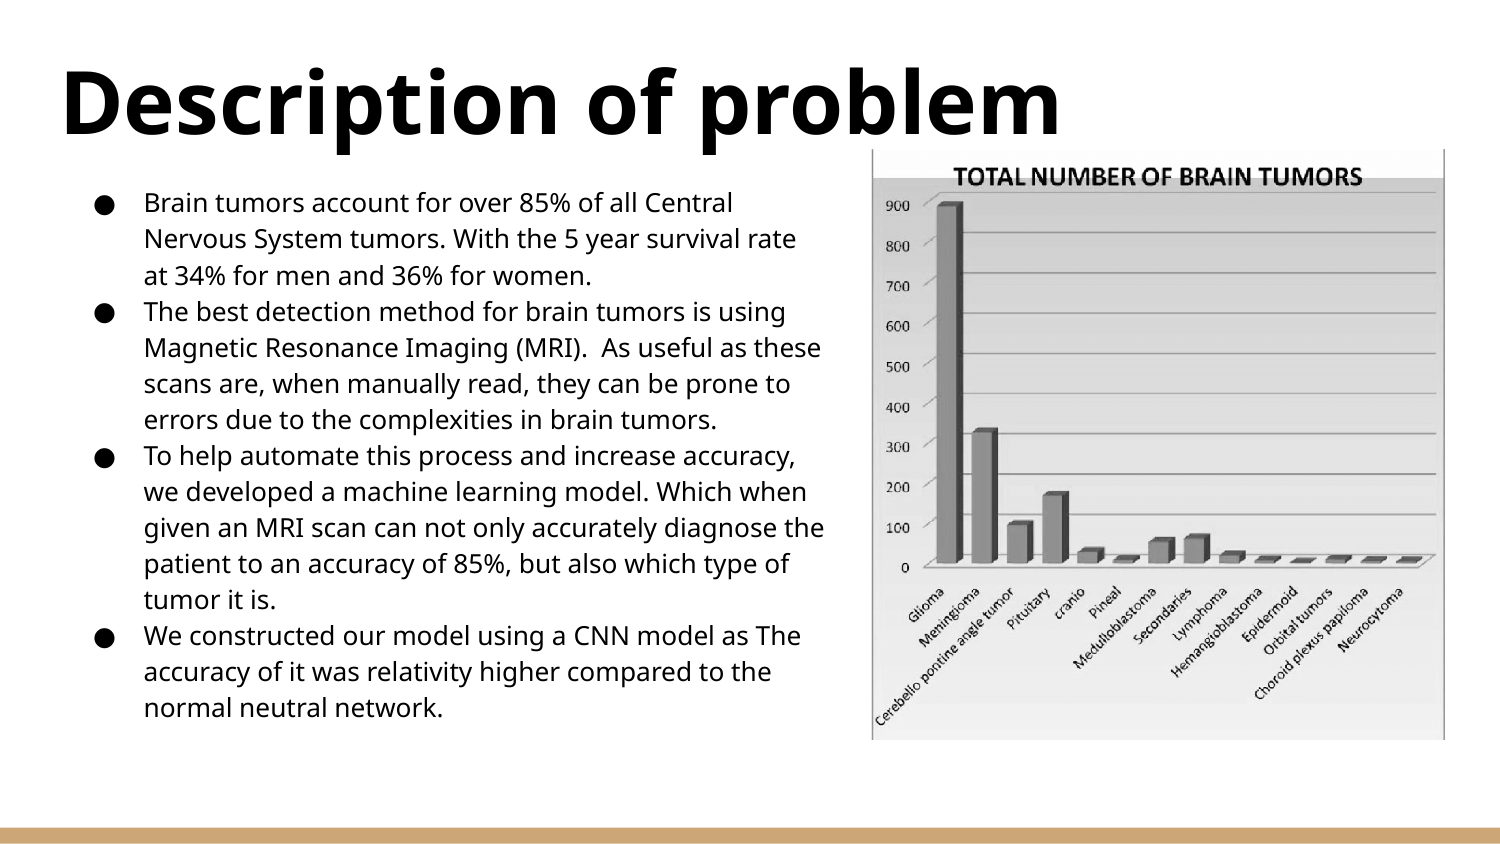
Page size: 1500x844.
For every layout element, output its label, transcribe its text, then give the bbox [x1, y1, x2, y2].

picture [865, 149, 1446, 740]
list Brain tumors account for over 85% of all Central Nervous System tumors. With the 5 year survival rate at 34% for men and 36% for women. The best detection method for brain tumors is using Magnetic Resonance Imaging (MRI). As useful as these scans are, when manually read, they can be prone to errors due to the complexities in brain tumors. To help automate this process and increase accuracy, we developed a machine learning model. Which when given an MRI scan can not only accurately diagnose the patient to an accuracy of 85%, but also which type of tumor it is. We constructed our model using a CNN model as The accuracy of it was relativity higher compared to the normal neutral network. [53, 166, 843, 748]
title Description of problem [44, 17, 1200, 168]
